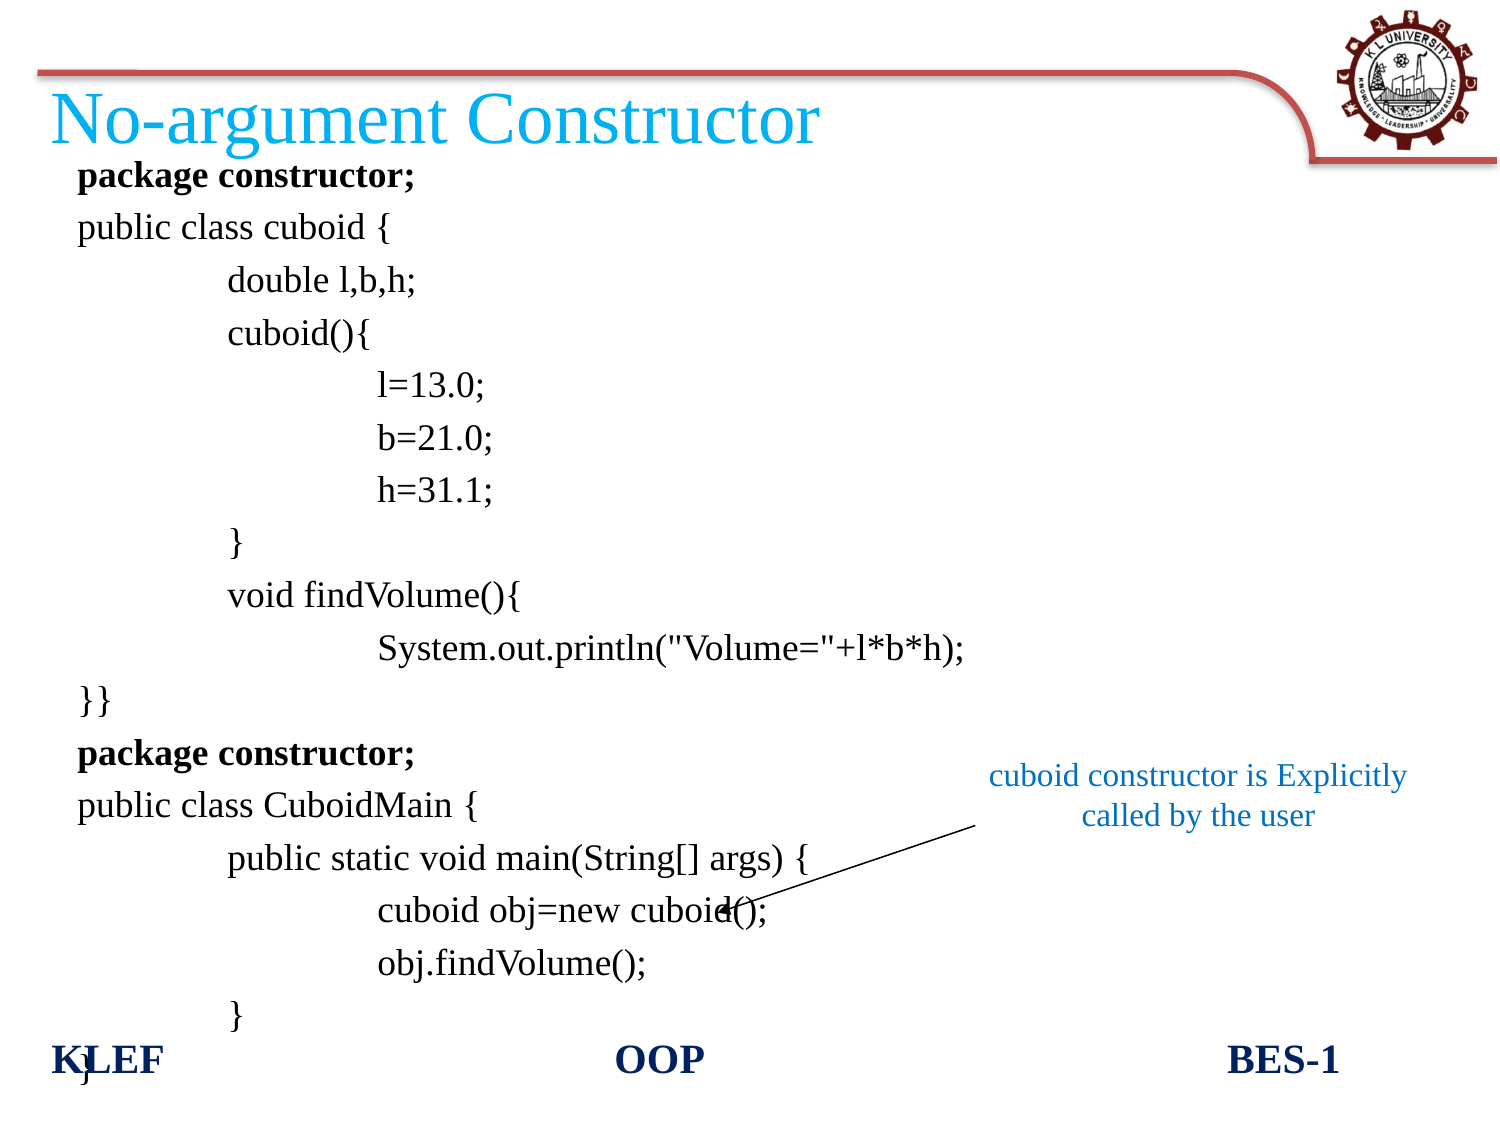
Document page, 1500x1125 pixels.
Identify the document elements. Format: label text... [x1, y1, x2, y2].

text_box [717, 825, 976, 913]
title No-argument Constructor [34, 84, 1248, 143]
footer KLEF OOP BES-1 [36, 1017, 1468, 1096]
picture [1333, 5, 1481, 154]
list package constructor; public class cuboid { double l,b,h; cuboid(){ l=13.0; b=21.0; h=31.1; } void findVolume(){ System.out.println("Volume="+l*b*h); }} package constructor; public class CuboidMain { public static void main(String[] args) { cuboid obj=new cuboid(); obj.findVolume(); } } [62, 142, 1413, 1017]
text_box cuboid constructor is Explicitly called by the user [955, 754, 1442, 871]
